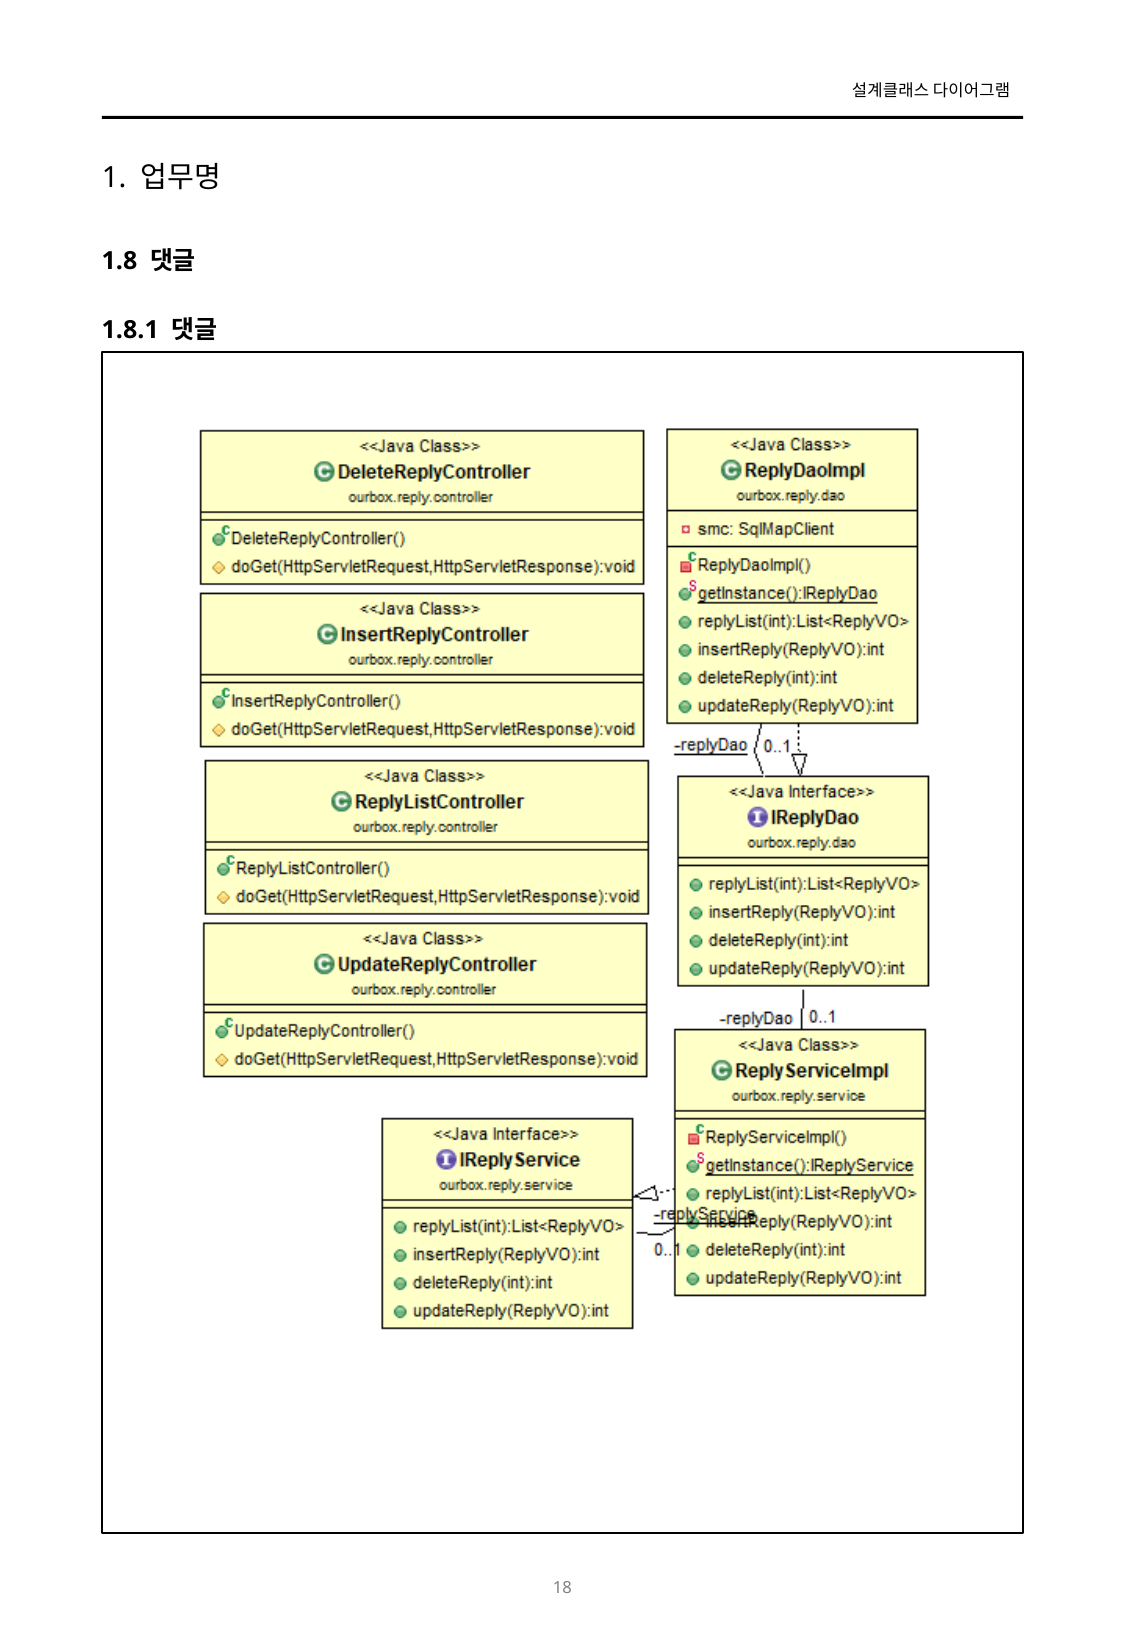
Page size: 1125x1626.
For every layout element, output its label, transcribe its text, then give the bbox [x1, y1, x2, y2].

picture [183, 409, 942, 1384]
text_box [101, 351, 1024, 1534]
title 1. 업무명 [101, 151, 1024, 202]
slide_number 18 [491, 1558, 634, 1619]
text_box 1.8.1 댓글 [101, 291, 1024, 346]
text_box 1.8 댓글 [101, 221, 1024, 277]
